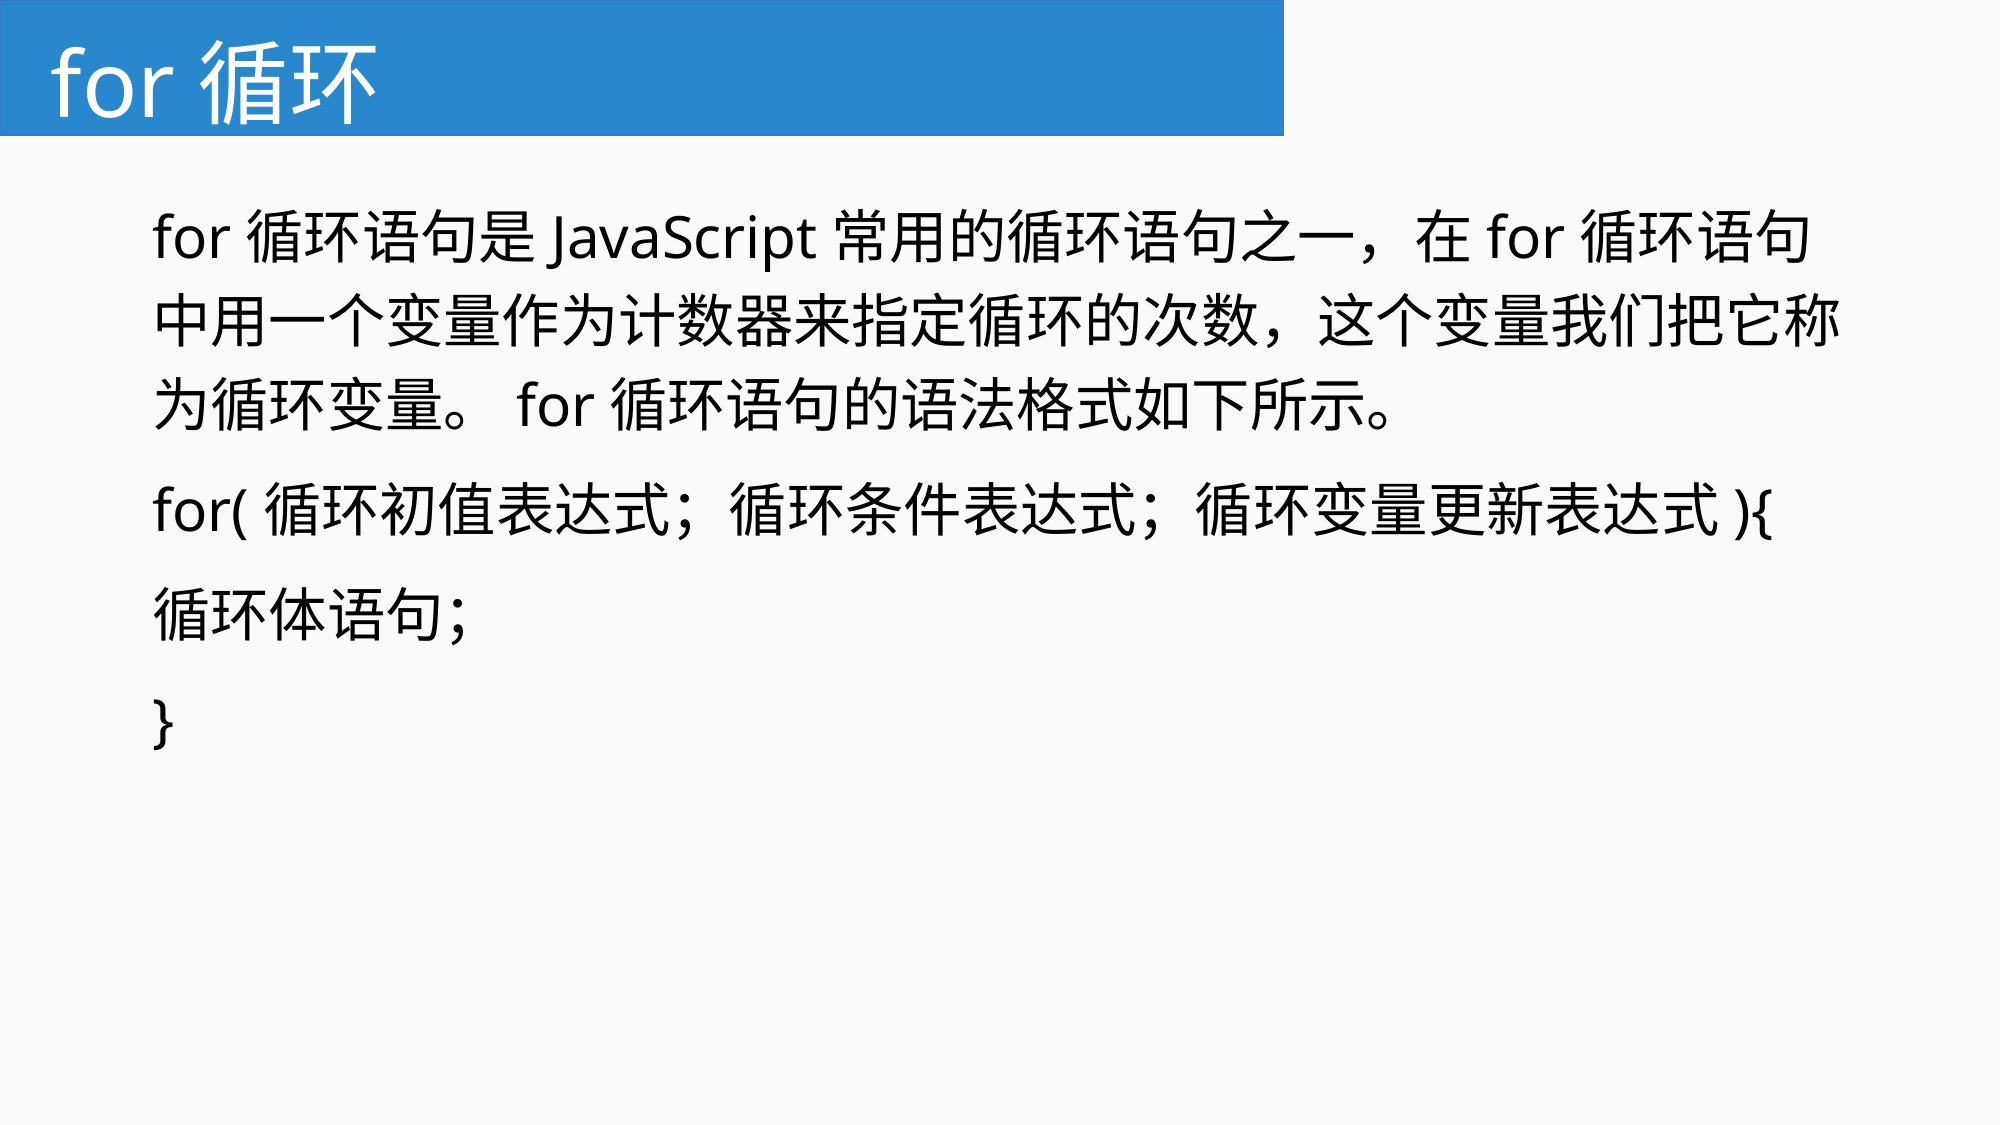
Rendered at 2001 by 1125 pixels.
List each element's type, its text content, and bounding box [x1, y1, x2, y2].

title for循环 [35, 30, 1761, 121]
list for循环语句是JavaScript常用的循环语句之一，在for循环语句中用一个变量作为计数器来指定循环的次数，这个变量我们把它称为循环变量。for循环语句的语法格式如下所示。 for(循环初值表达式；循环条件表达式；循环变量更新表达式){ 循环体语句； } [137, 178, 1863, 947]
